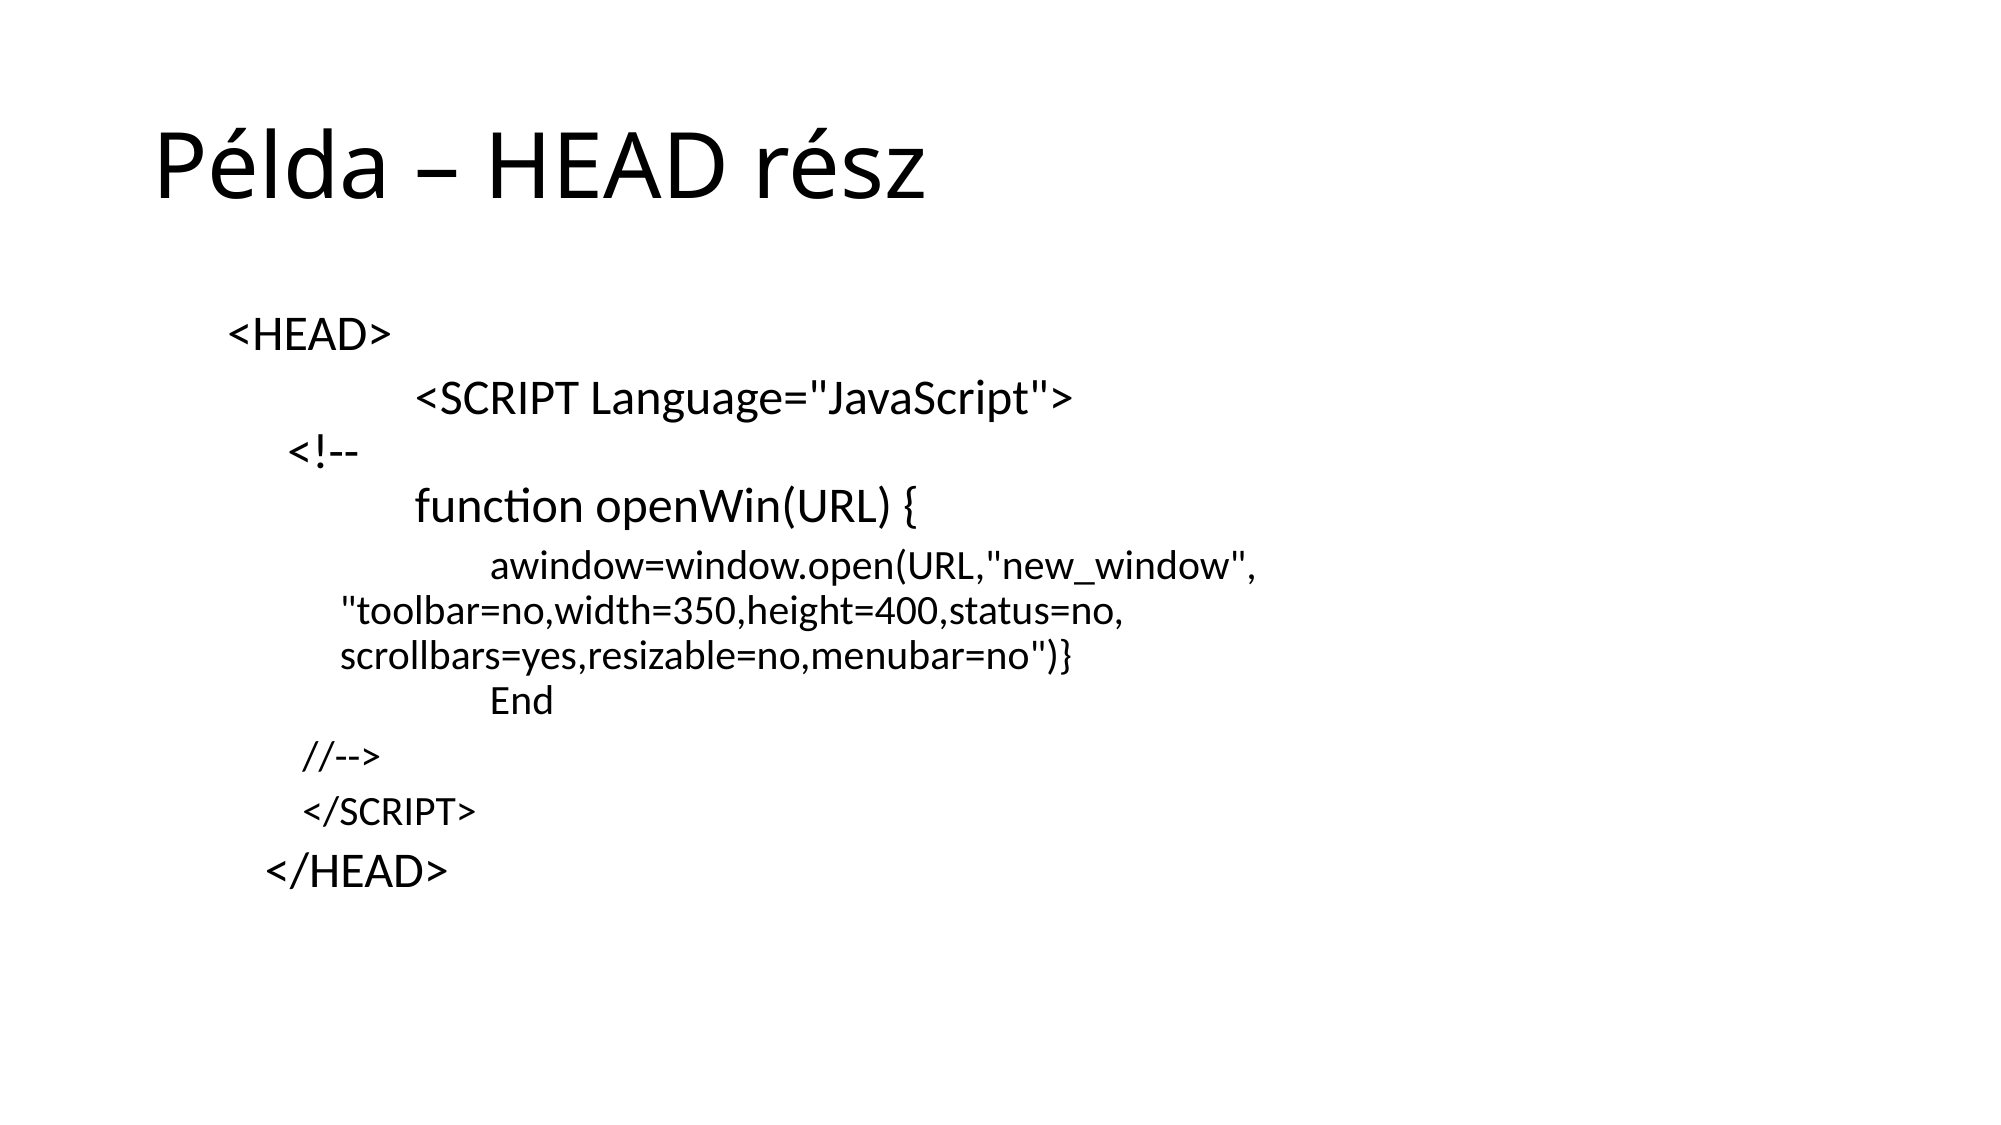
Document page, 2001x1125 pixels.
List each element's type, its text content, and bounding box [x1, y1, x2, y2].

list <HEAD> <SCRIPT Language="JavaScript"> <!-- function openWin(URL) { awindow=window.open(URL,"new_window", "toolbar=no,width=350,height=400,status=no, scrollbars=yes,resizable=no,menubar=no")} End //--> </SCRIPT> </HEAD> [137, 299, 1863, 1014]
title Példa – HEAD rész [137, 59, 1863, 278]
